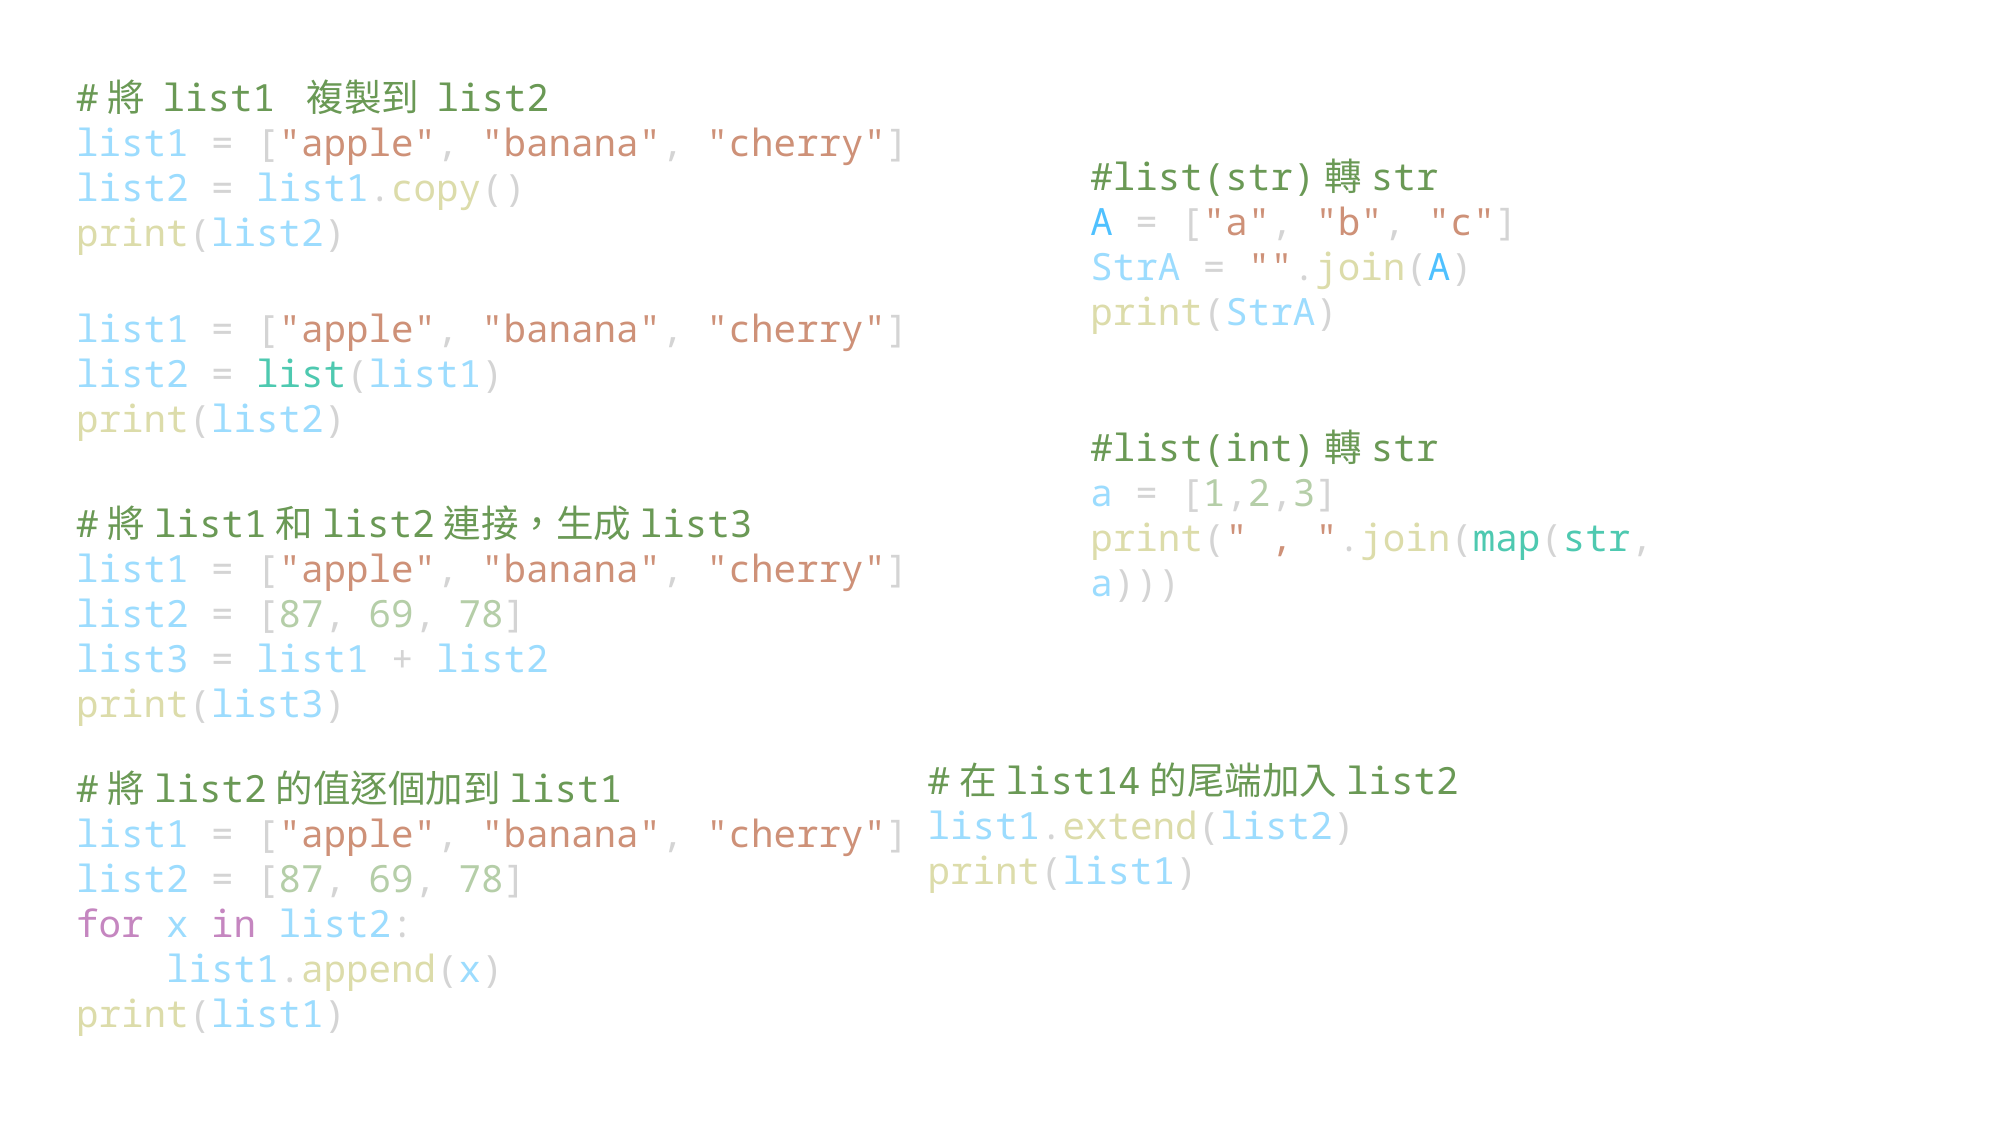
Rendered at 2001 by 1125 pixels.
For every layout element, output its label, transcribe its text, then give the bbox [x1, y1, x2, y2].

text_box #將list2的值逐個加到list1 list1 = ["apple", "banana", "cherry"] list2 = [87, 69, 78] for x in list2: list1.append(x) print(list1) [61, 757, 1062, 1042]
text_box #list(str)轉str A = ["a", "b", "c"] StrA = "".join(A) print(StrA) [1075, 145, 1649, 341]
text_box list1 = ["apple", "banana", "cherry"] list2 = list(list1) print(list2) [61, 298, 1062, 448]
text_box #將list1和list2連接，生成list3 list1 = ["apple", "banana", "cherry"] list2 = [87, 69, 78] list3 = list1 + list2 print(list3) [61, 492, 1062, 732]
text_box #將 list1 複製到 list2 list1 = ["apple", "banana", "cherry"] list2 = list1.copy() print(list2) [61, 66, 1062, 262]
text_box #list(int)轉str a = [1,2,3] print(" , ".join(map(str, a))) [1075, 416, 1722, 612]
text_box #在list14的尾端加入list2 list1.extend(list2) print(list1) [912, 749, 1913, 900]
